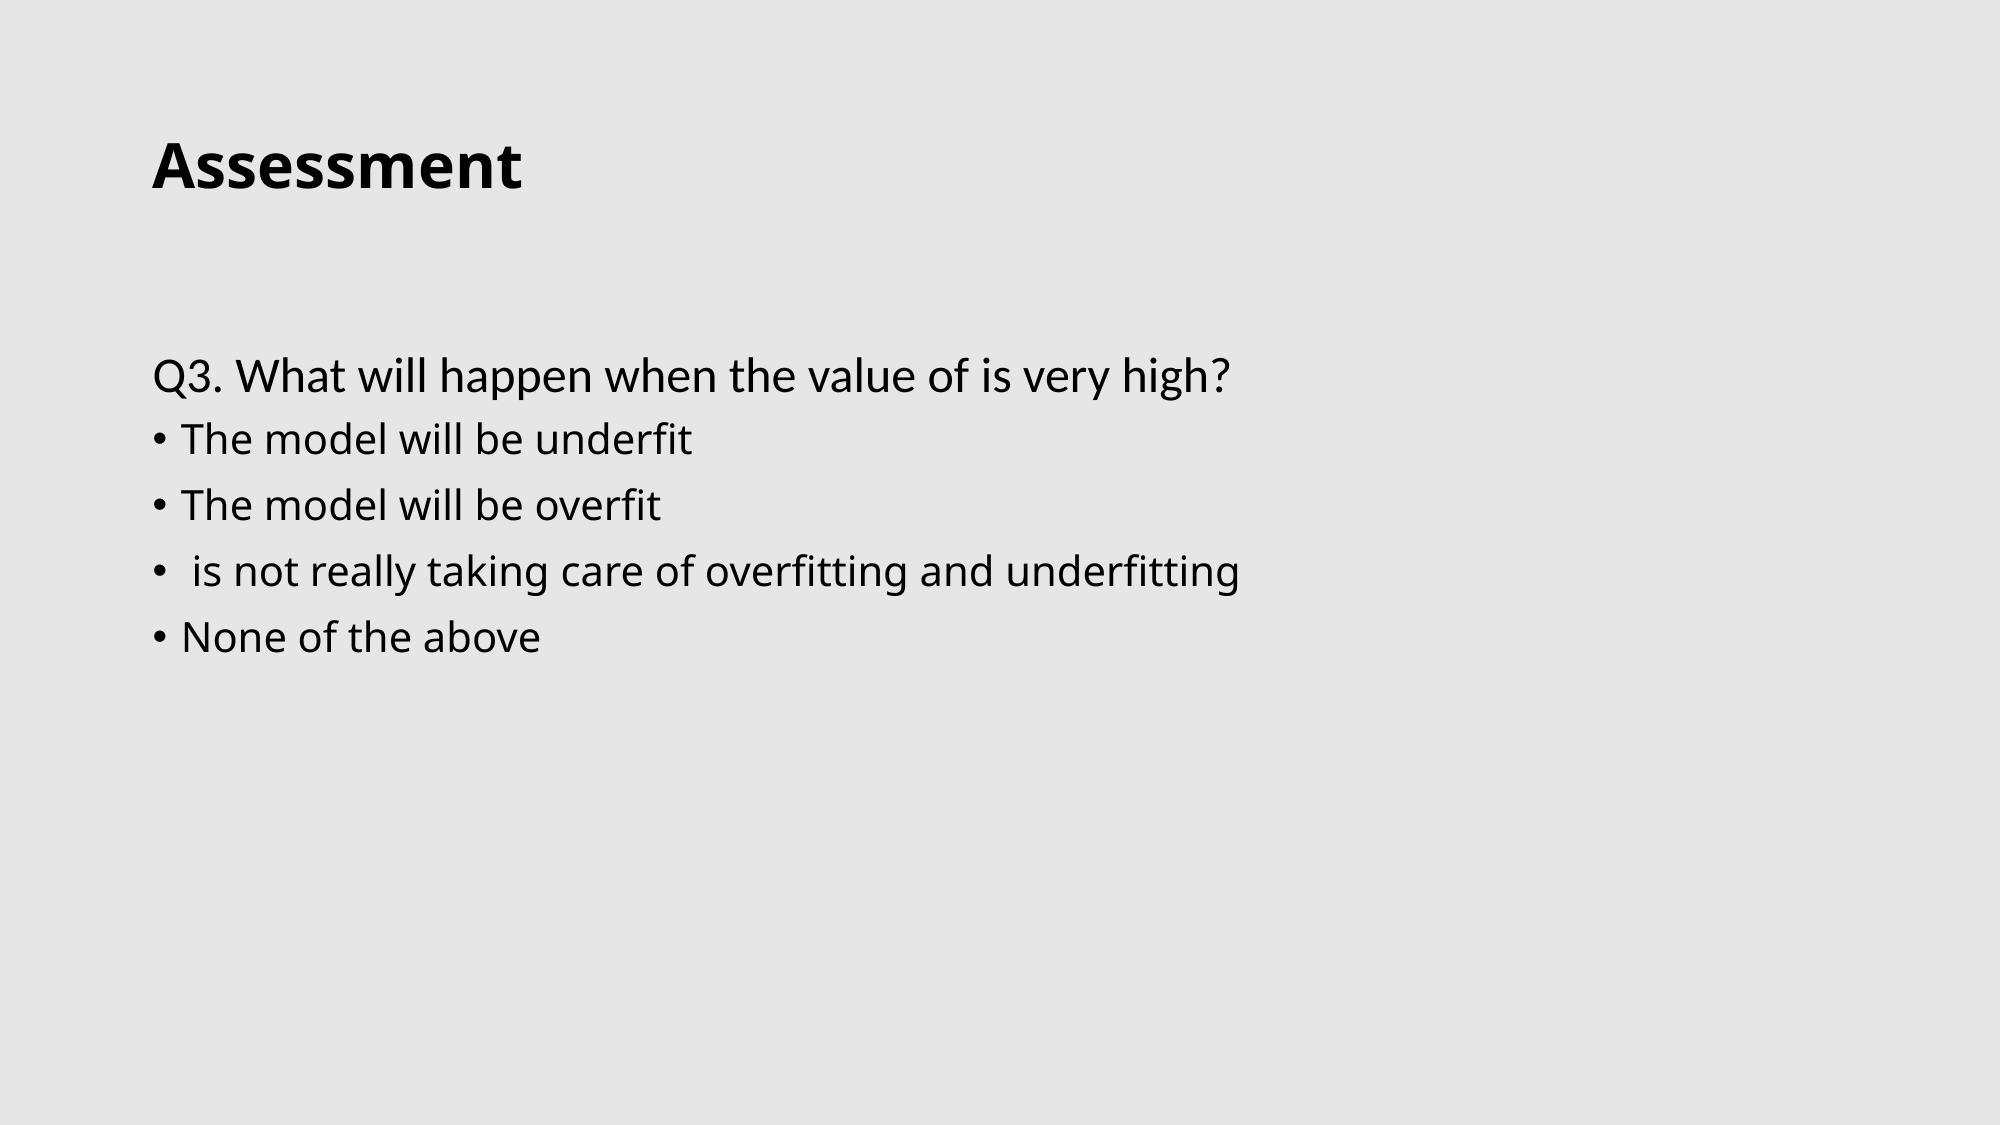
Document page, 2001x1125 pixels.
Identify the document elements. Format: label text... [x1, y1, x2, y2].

title Assessment [137, 59, 1863, 278]
